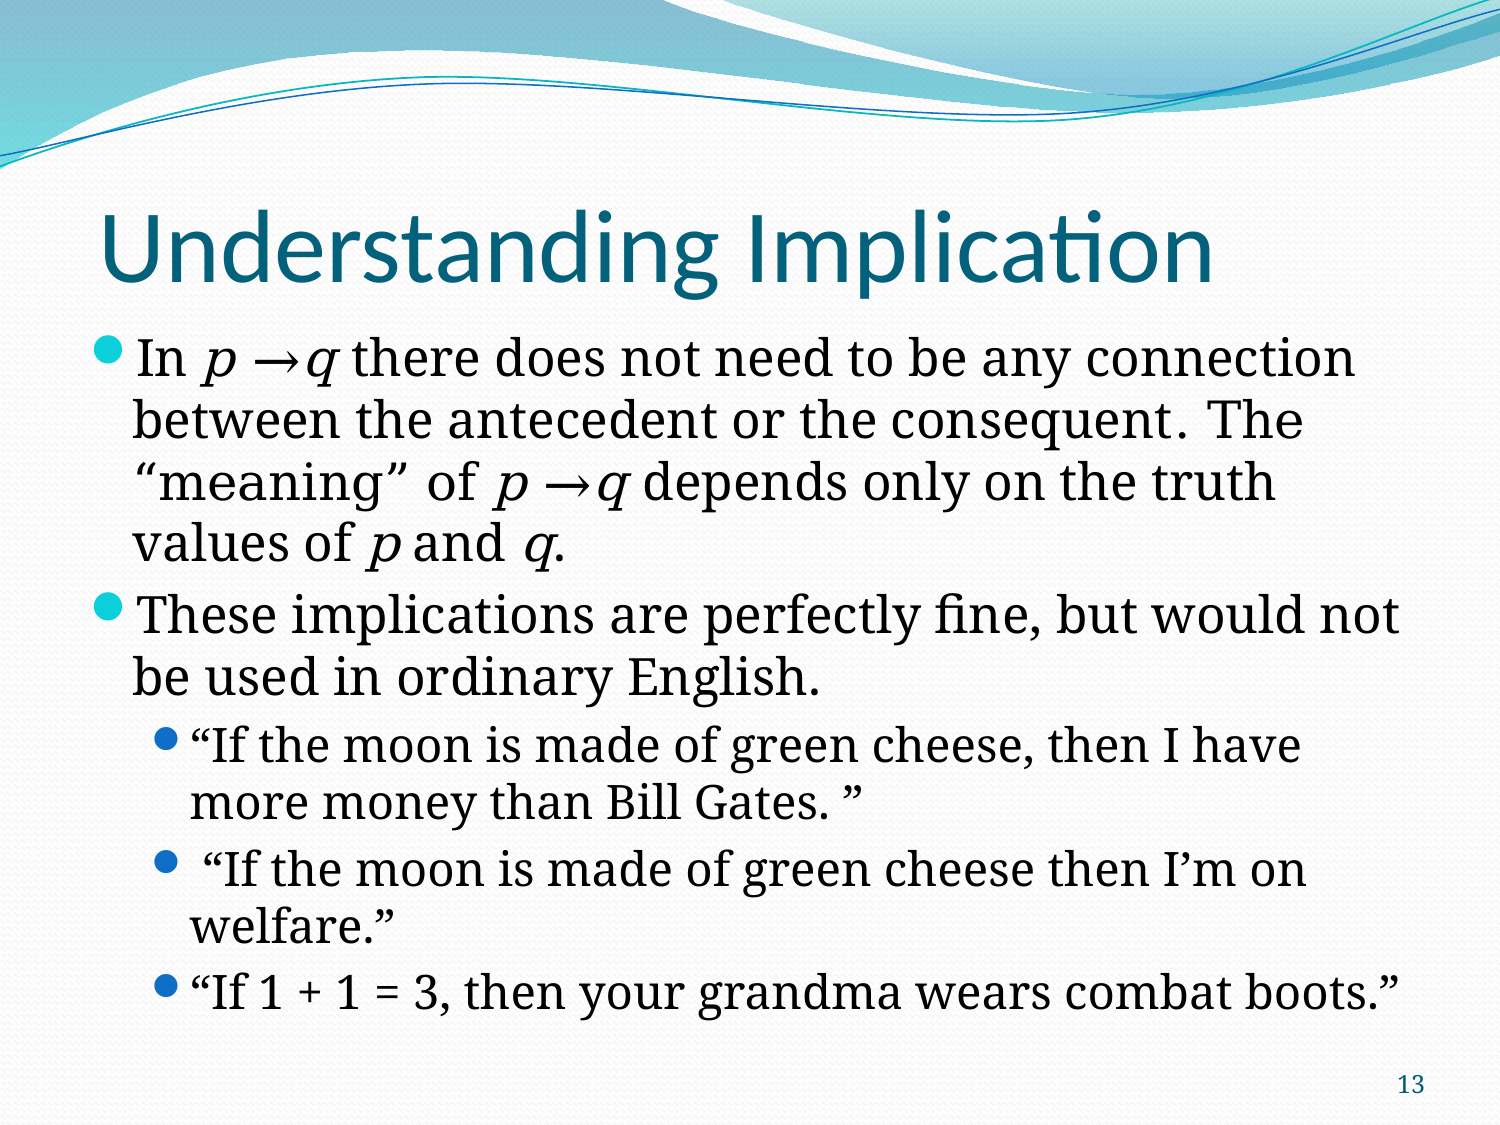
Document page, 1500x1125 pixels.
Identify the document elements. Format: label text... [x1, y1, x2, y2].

list In p →q there does not need to be any connection between the antecedent or the consequent. The “meaning” of p →q depends only on the truth values of p and q. These implications are perfectly fine, but would not be used in ordinary English. “If the moon is made of green cheese, then I have more money than Bill Gates. ” “If the moon is made of green cheese then I’m on welfare.” “If 1 + 1 = 3, then your grandma wears combat boots.” [75, 317, 1425, 1038]
slide_number 13 [1299, 1042, 1425, 1103]
title Understanding Implication [75, 115, 1425, 303]
